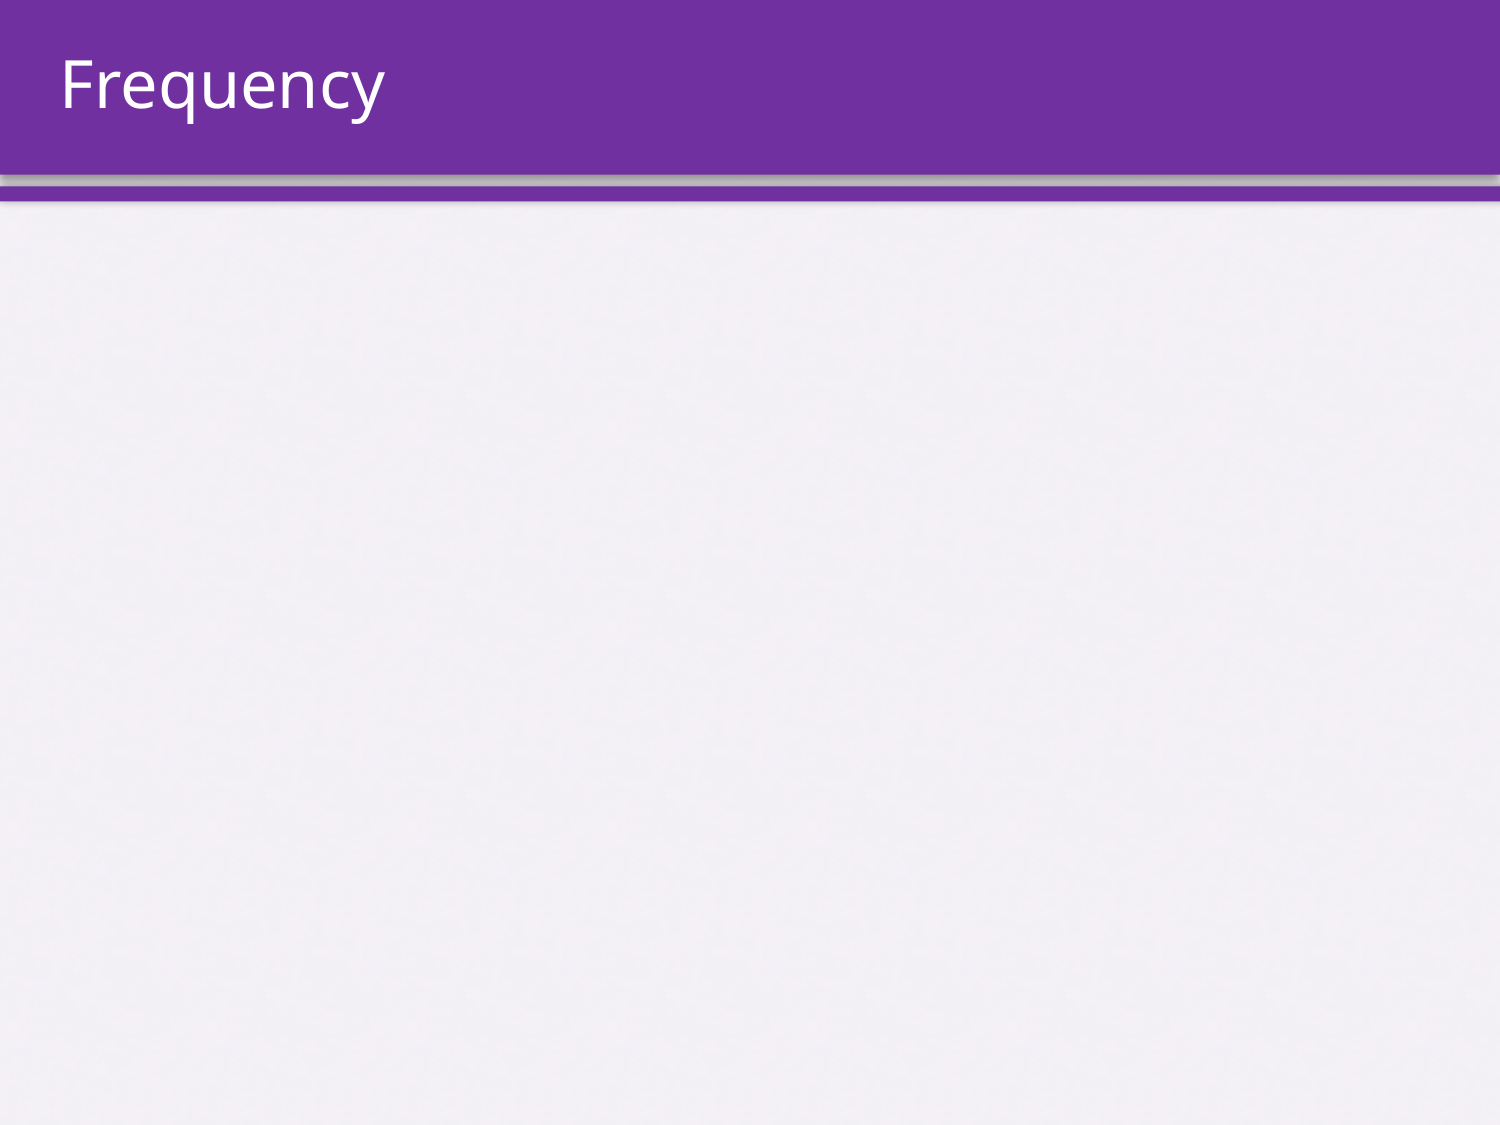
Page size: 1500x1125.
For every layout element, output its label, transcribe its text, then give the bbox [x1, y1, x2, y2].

title Frequency [44, 0, 1464, 175]
